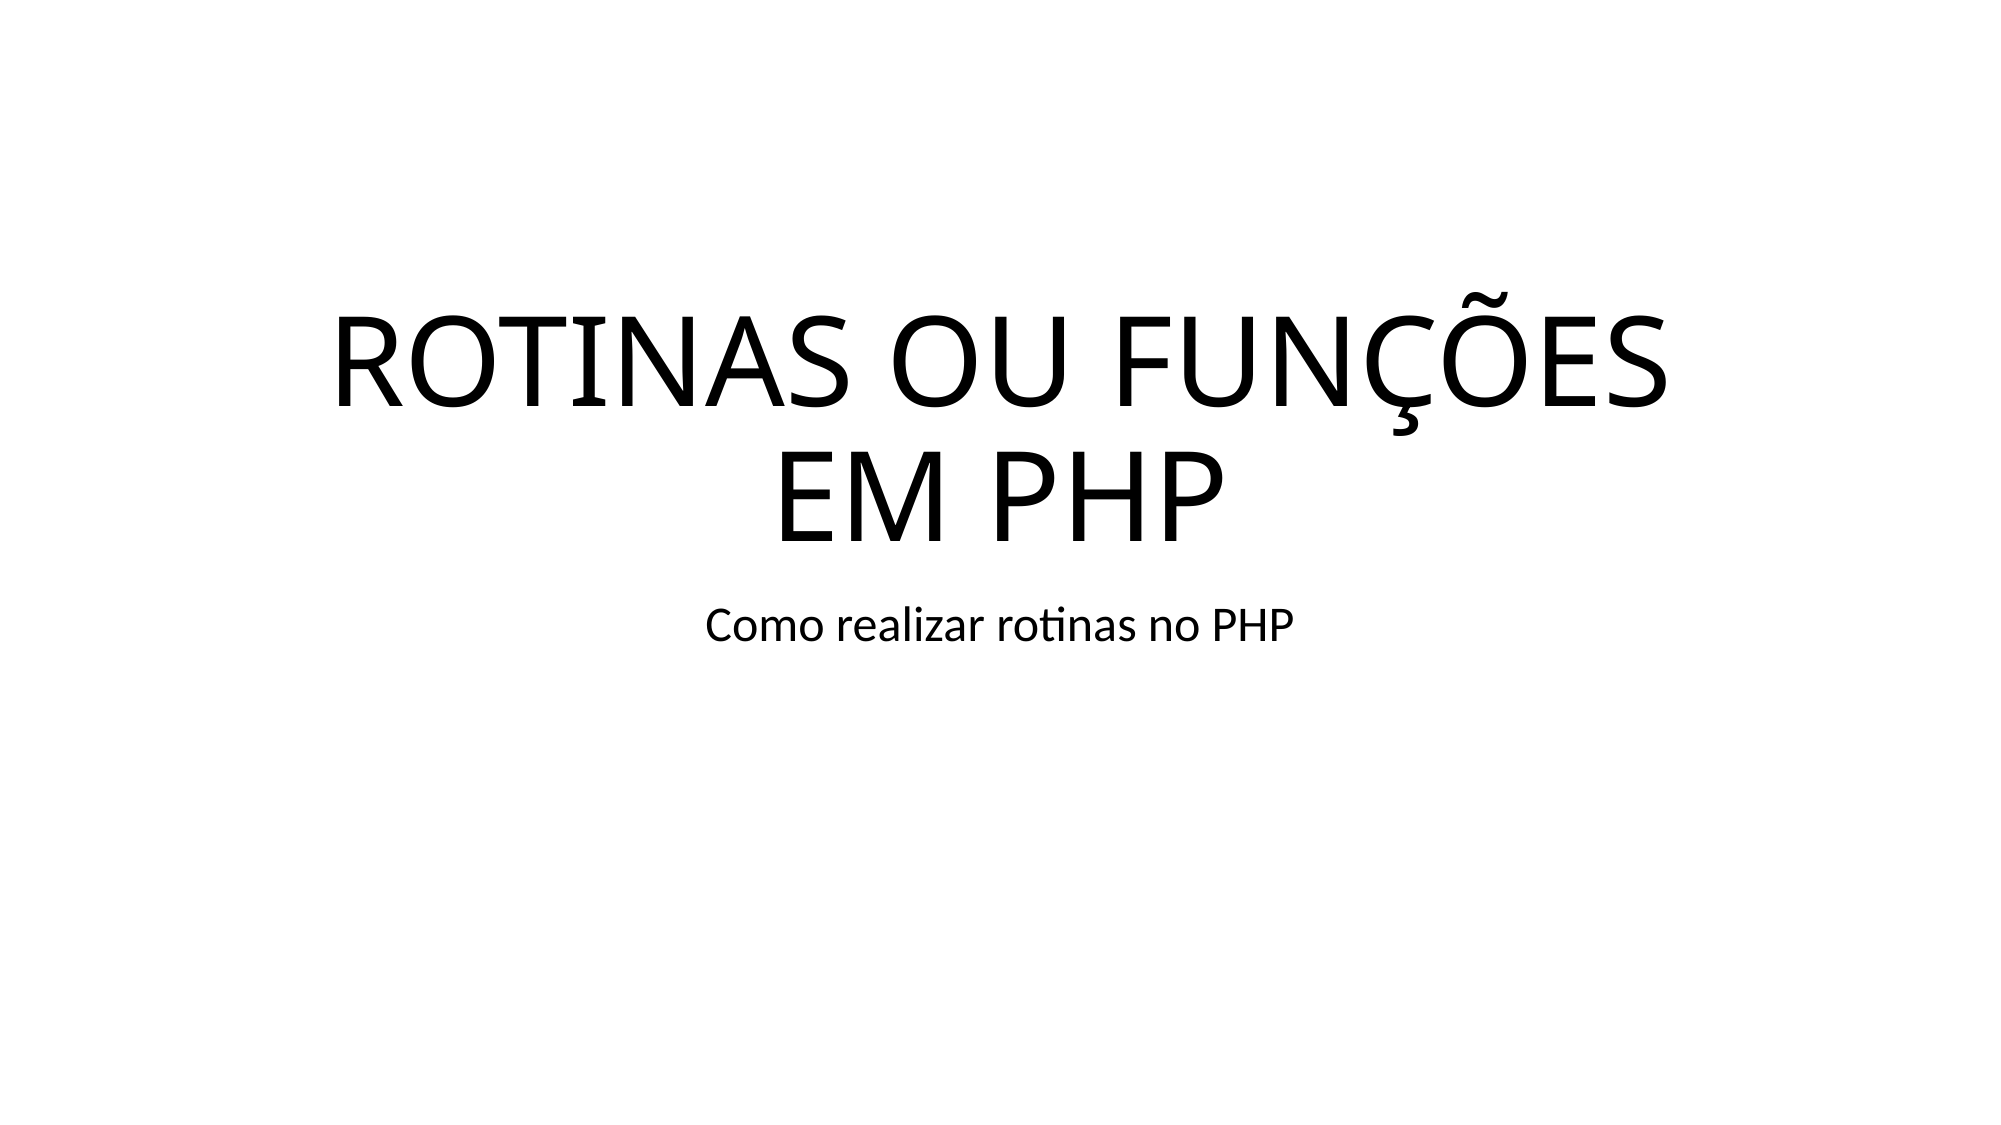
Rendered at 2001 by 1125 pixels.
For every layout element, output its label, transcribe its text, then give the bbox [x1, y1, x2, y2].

title ROTINAS OU FUNÇÕES EM PHP [249, 184, 1750, 576]
subtitle Como realizar rotinas no PHP [249, 590, 1750, 863]
